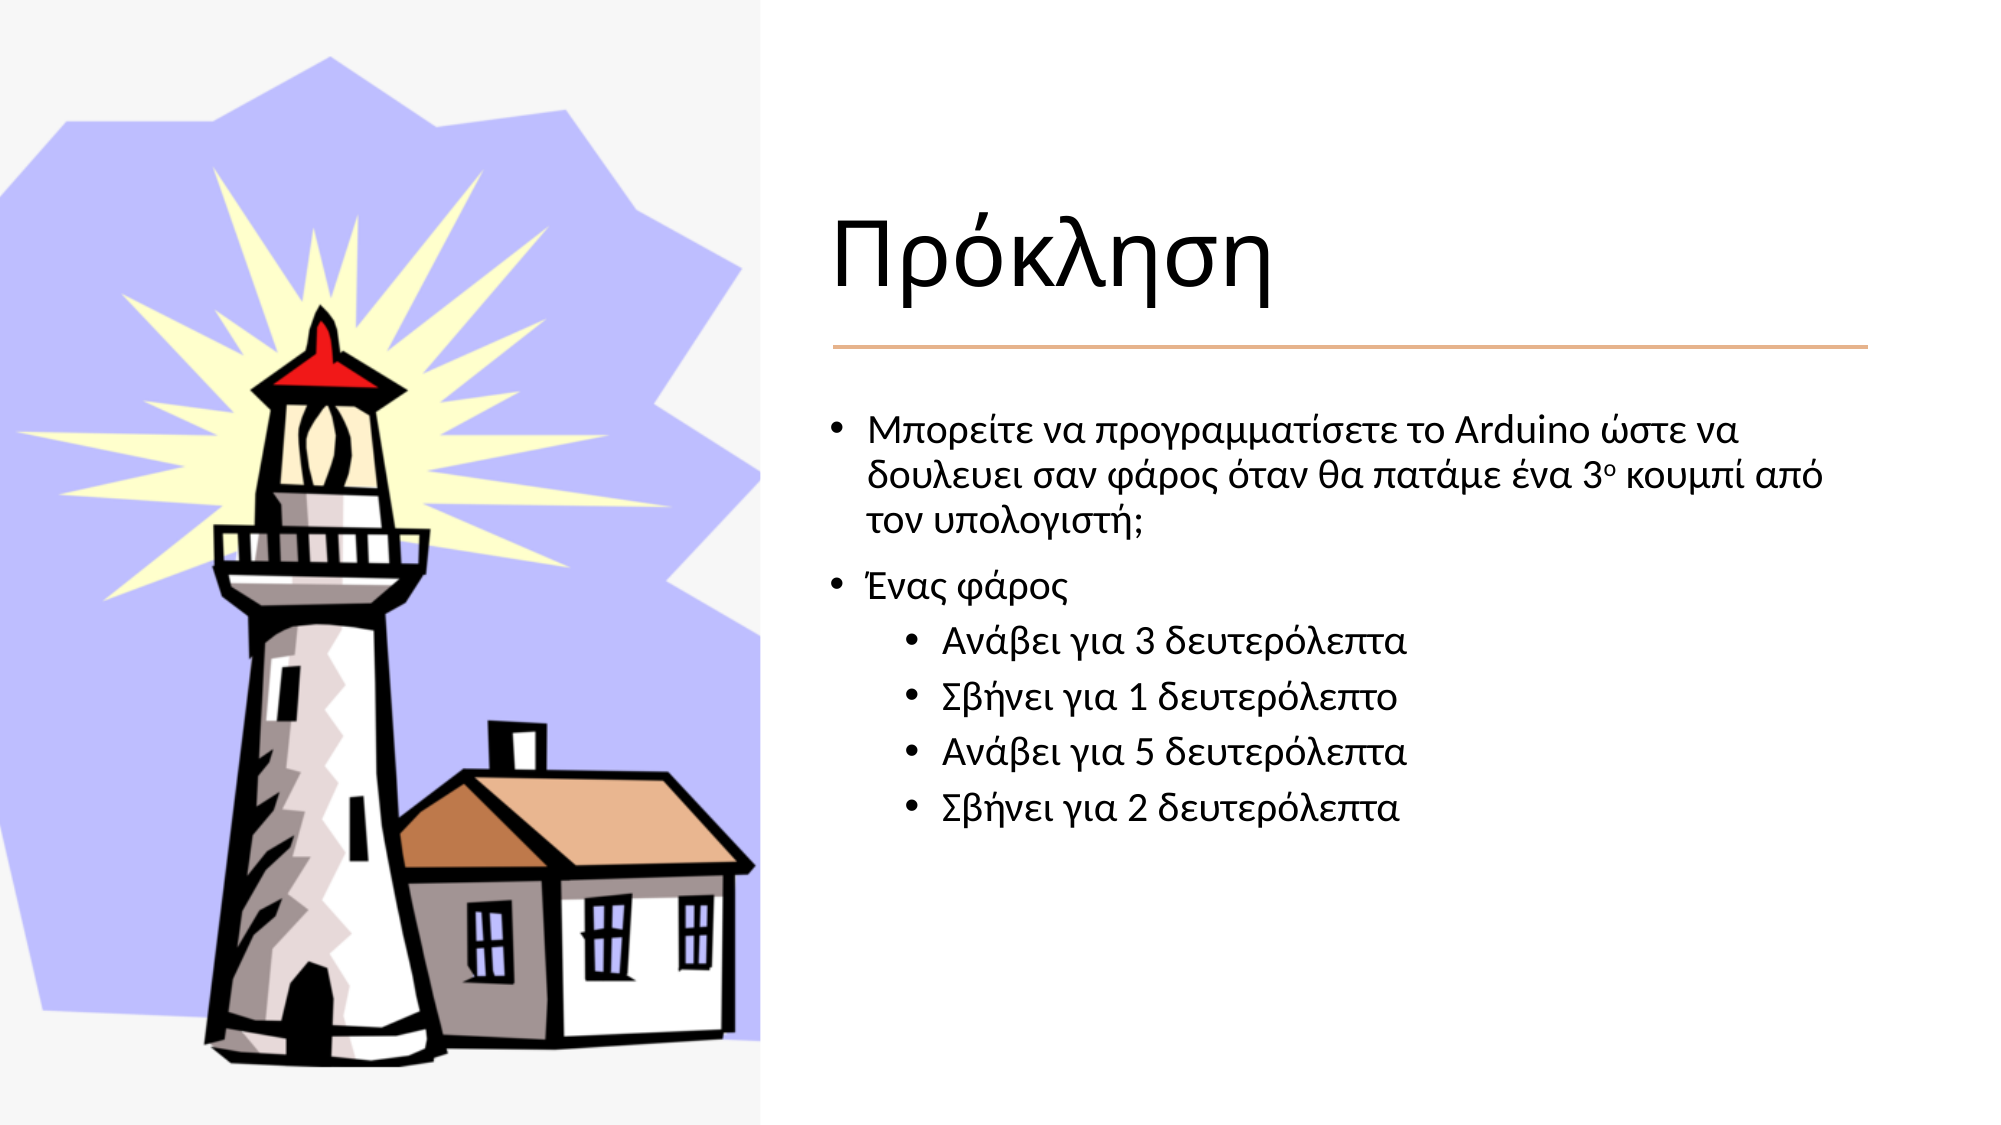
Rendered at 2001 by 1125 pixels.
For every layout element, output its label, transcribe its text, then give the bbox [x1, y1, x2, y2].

title Πρόκληση [814, 103, 1895, 315]
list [0, 0, 761, 1125]
list Μπορείτε να προγραμματίσετε το Arduino ώστε να δουλευει σαν φάρος όταν θα πατάμε ένα 3ο κουμπί από τον υπολογιστή; Ένας φάρος Ανάβει για 3 δευτερόλεπτα Σβήνει για 1 δευτερόλεπτο Ανάβει για 5 δευτερόλεπτα Σβήνει για 2 δευτερόλεπτα [814, 399, 1895, 1021]
